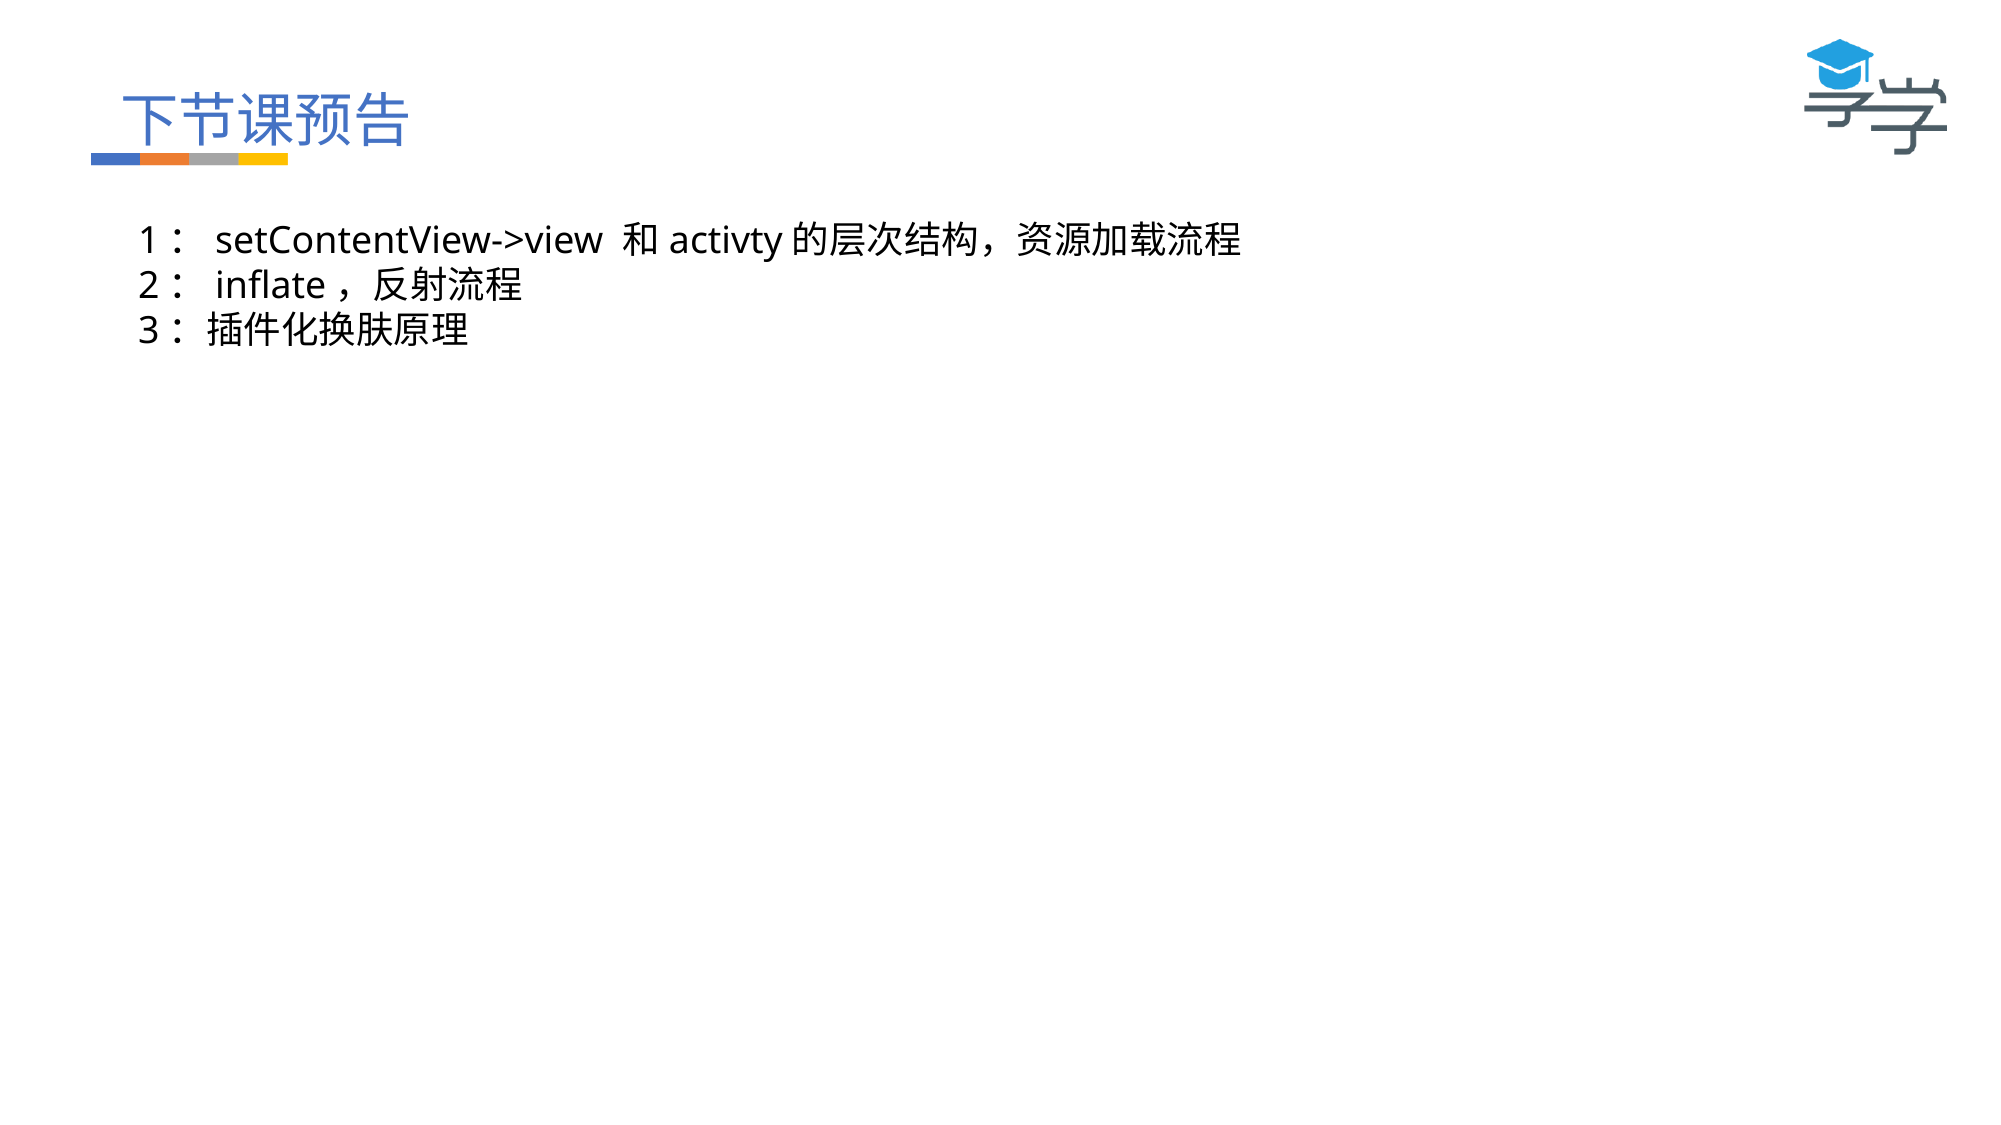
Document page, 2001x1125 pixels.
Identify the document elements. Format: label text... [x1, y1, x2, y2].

text_box 下节课预告 [105, 75, 427, 161]
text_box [90, 152, 288, 166]
picture [1799, 20, 1952, 173]
text_box 1：setContentView->view 和activty的层次结构，资源加载流程 2：inflate，反射流程 3：插件化换肤原理 [123, 209, 1447, 494]
